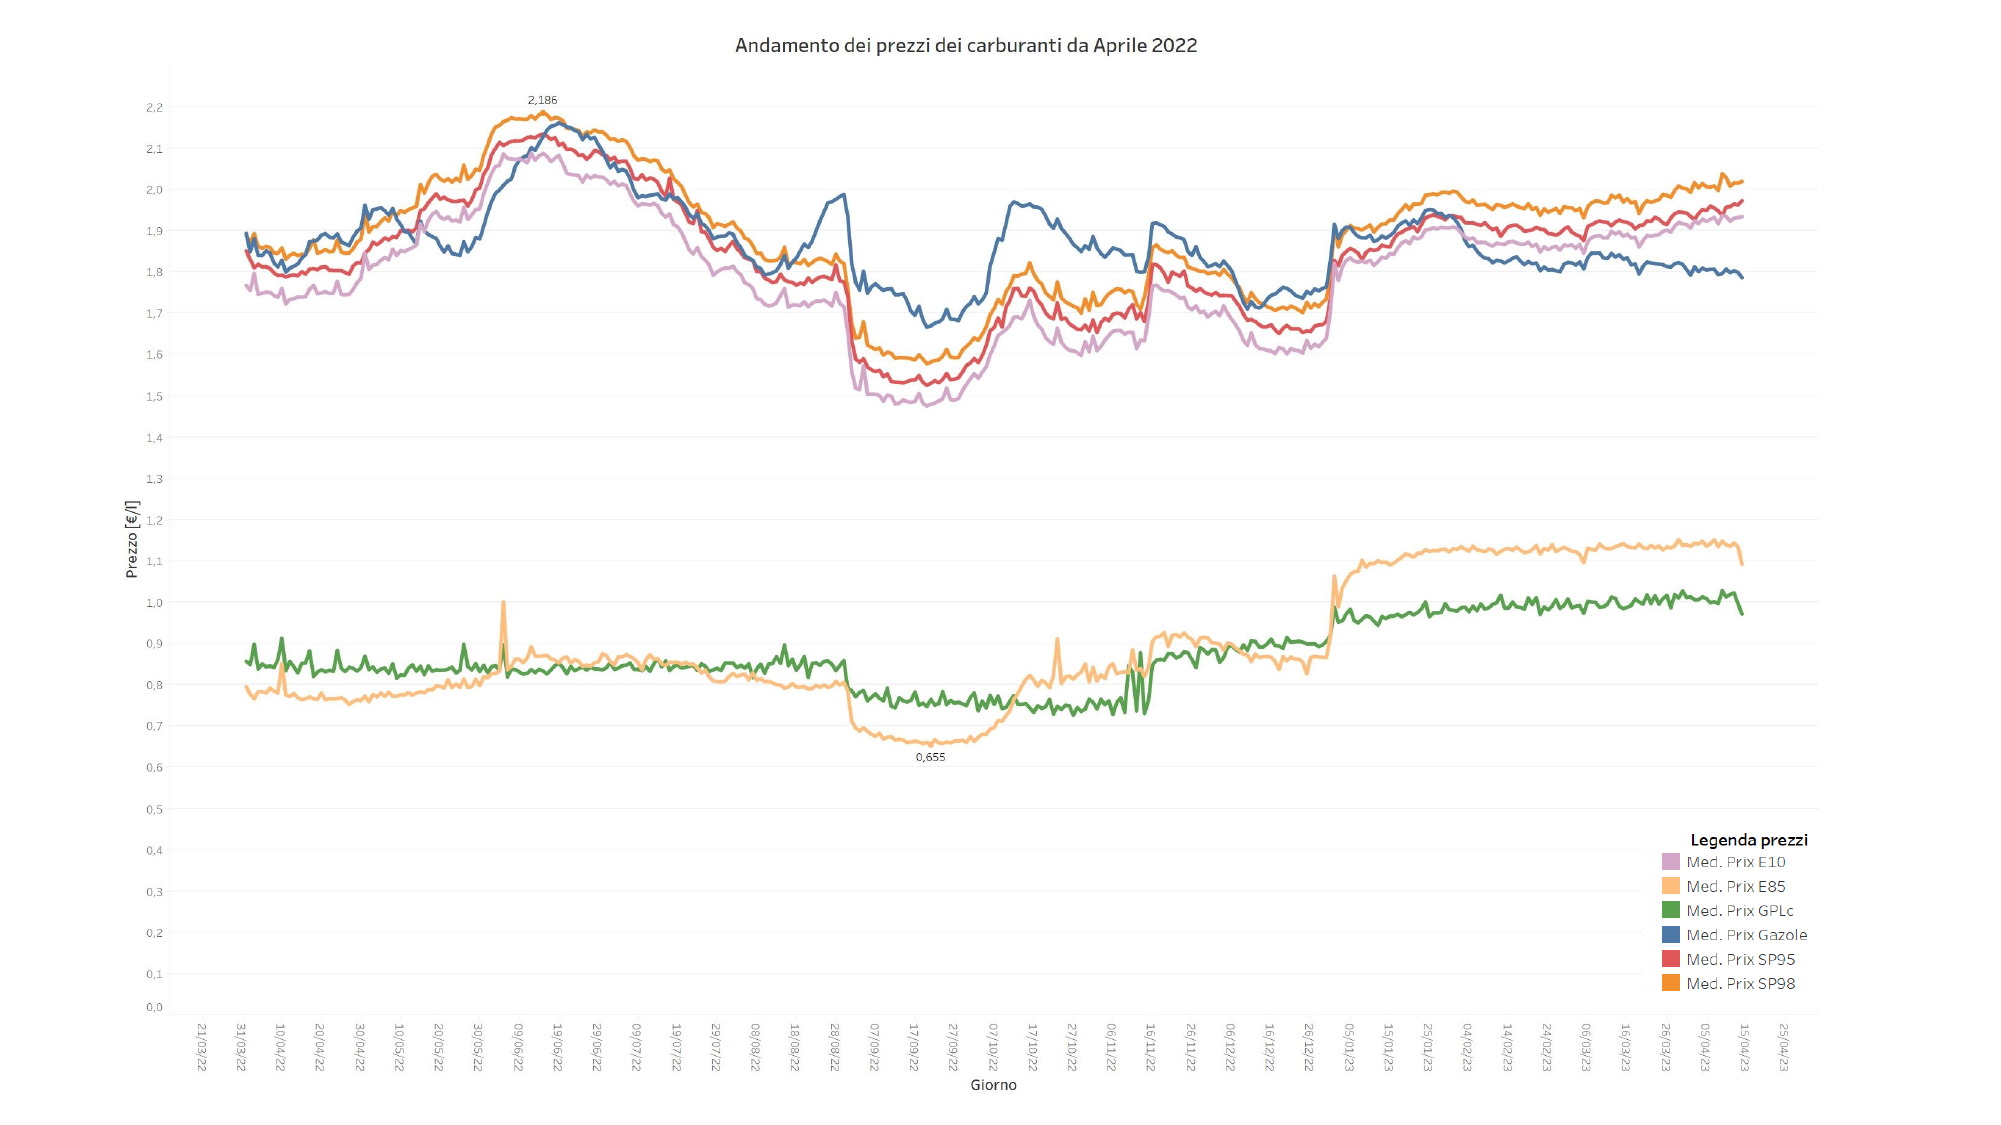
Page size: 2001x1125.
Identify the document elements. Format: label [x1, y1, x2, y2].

picture [114, 24, 1839, 1100]
